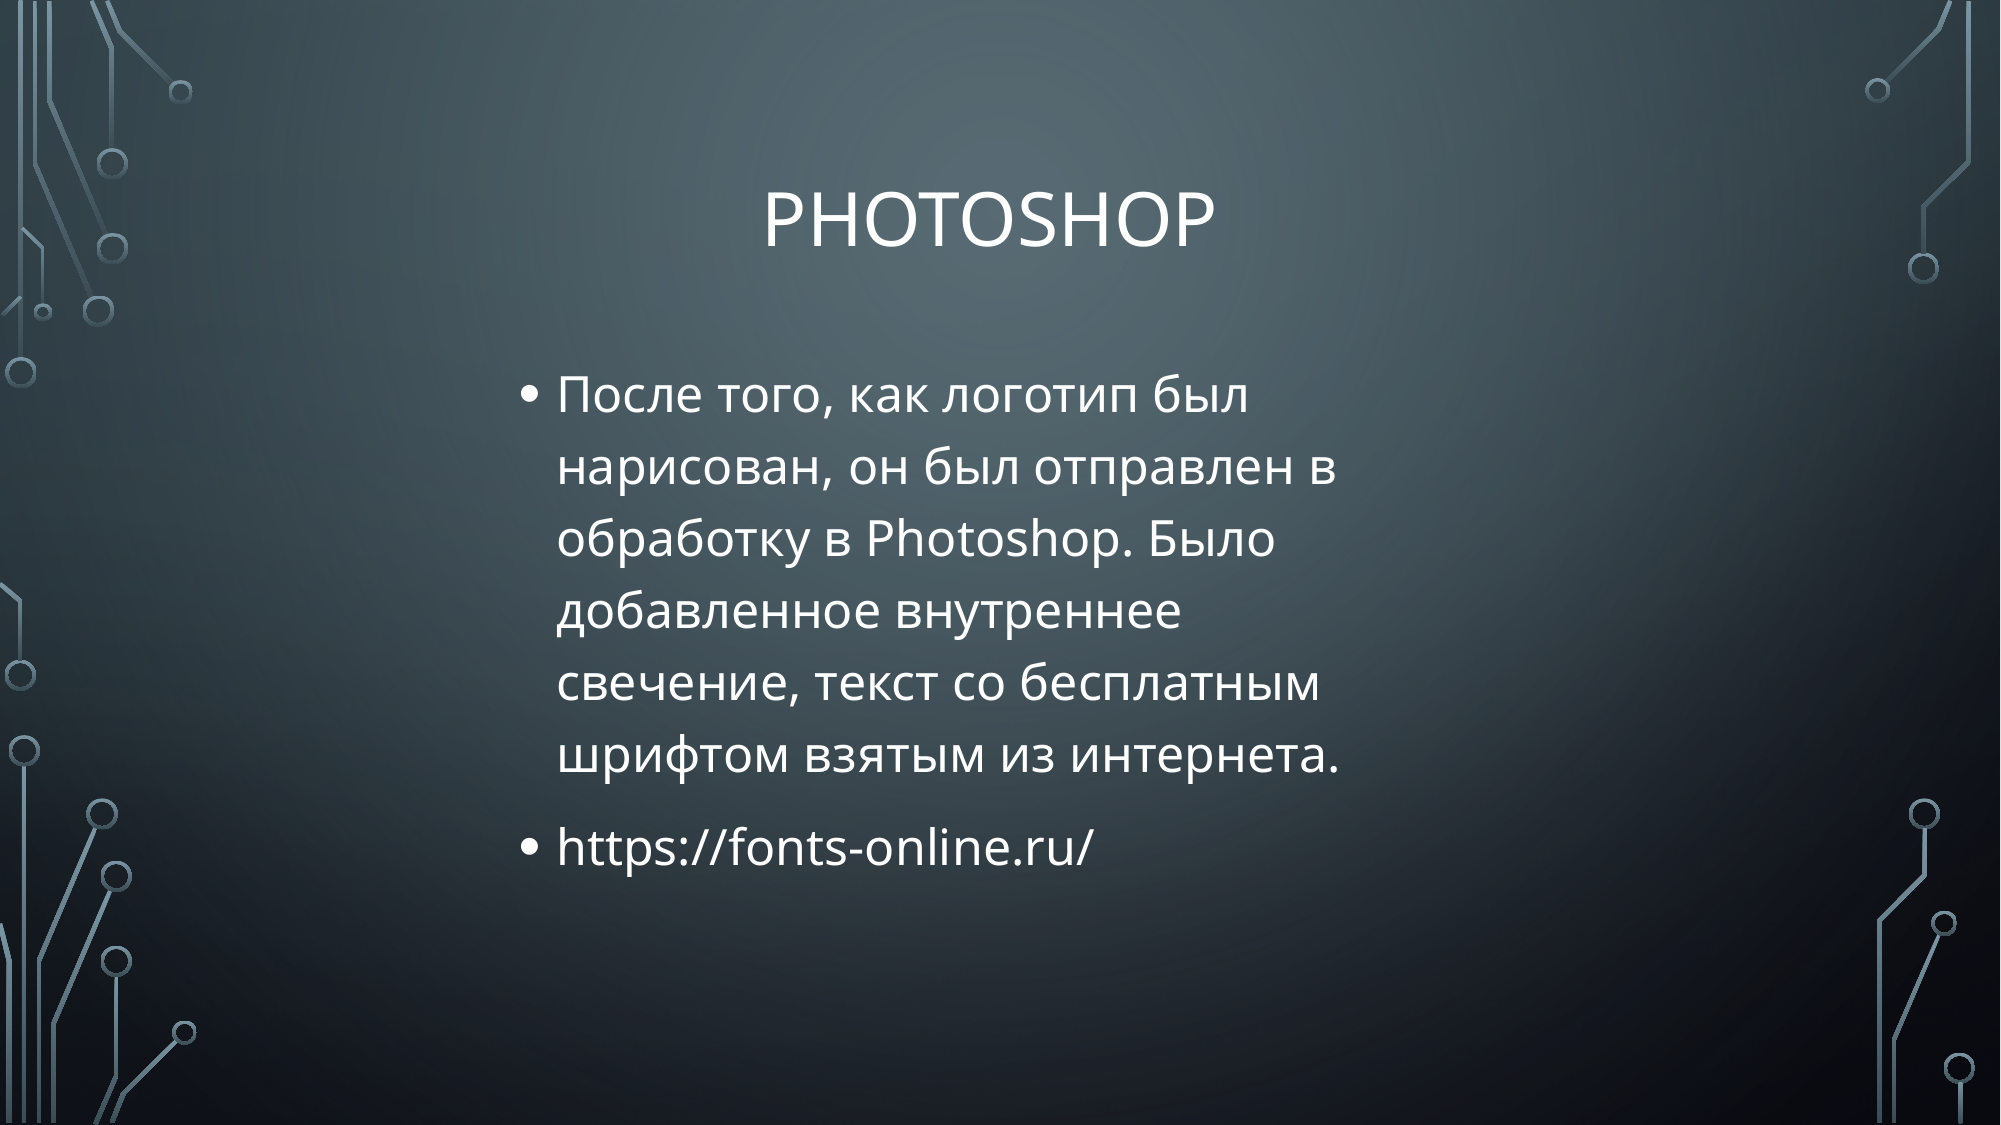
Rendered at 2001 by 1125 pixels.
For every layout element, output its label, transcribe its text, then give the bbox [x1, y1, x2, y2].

title Photoshop [187, 101, 1813, 344]
list После того, как логотип был нарисован, он был отправлен в обработку в Photoshop. Было добавленное внутреннее свечение, текст со бесплатным шрифтом взятым из интернета. https://fonts-online.ru/ [503, 343, 1409, 1005]
